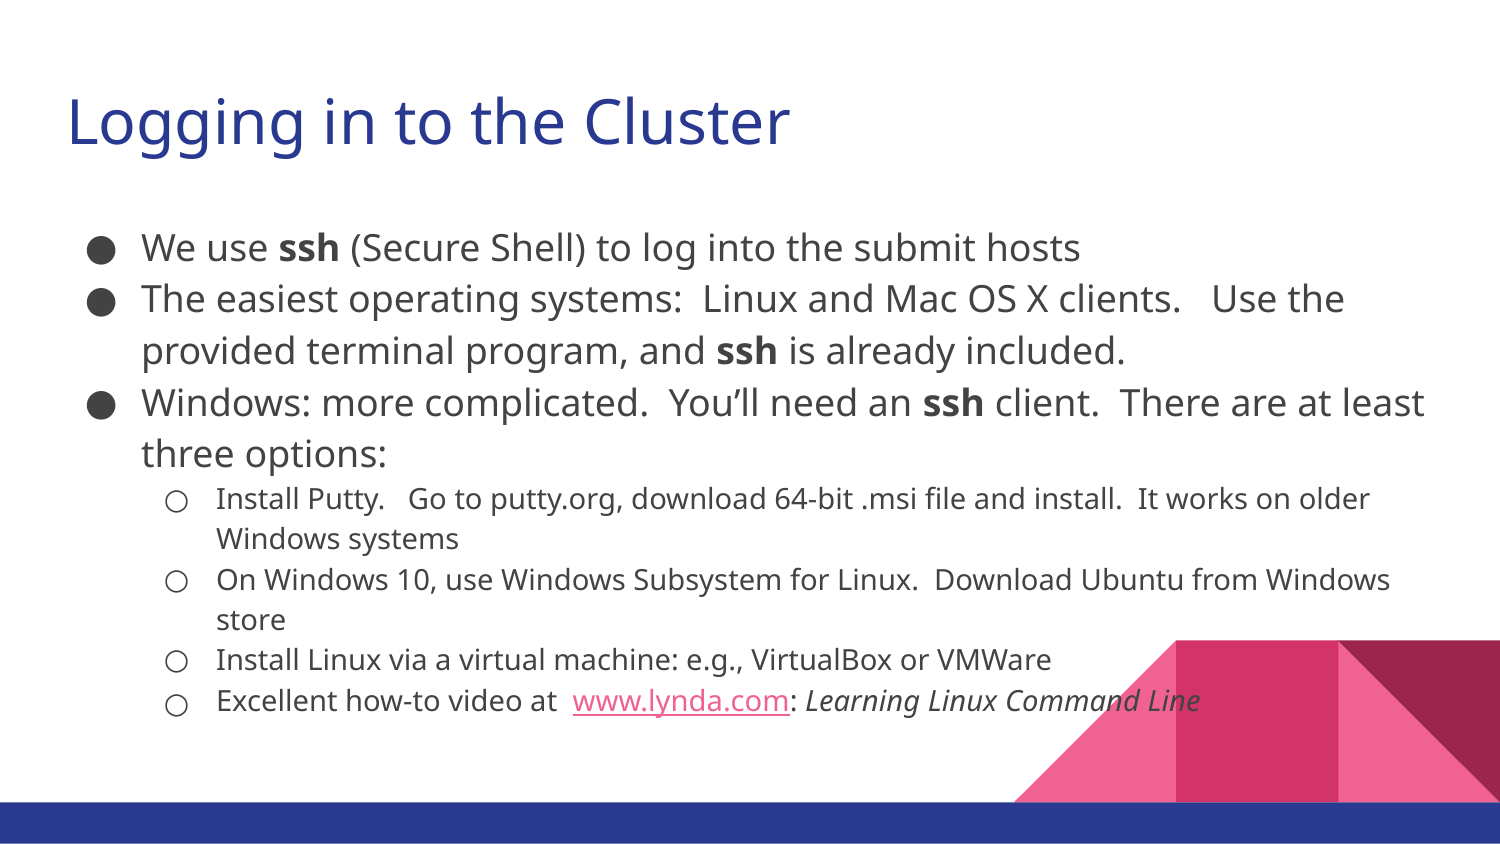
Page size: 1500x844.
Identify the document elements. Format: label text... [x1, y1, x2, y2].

list We use ssh (Secure Shell) to log into the submit hosts The easiest operating systems: Linux and Mac OS X clients. Use the provided terminal program, and ssh is already included. Windows: more complicated. You’ll need an ssh client. There are at least three options: Install Putty. Go to putty.org, download 64-bit .msi file and install. It works on older Windows systems On Windows 10, use Windows Subsystem for Linux. Download Ubuntu from Windows store Install Linux via a virtual machine: e.g., VirtualBox or VMWare Excellent how-to video at www.lynda.com: Learning Linux Command Line [51, 201, 1449, 750]
title Logging in to the Cluster [51, 67, 1449, 167]
